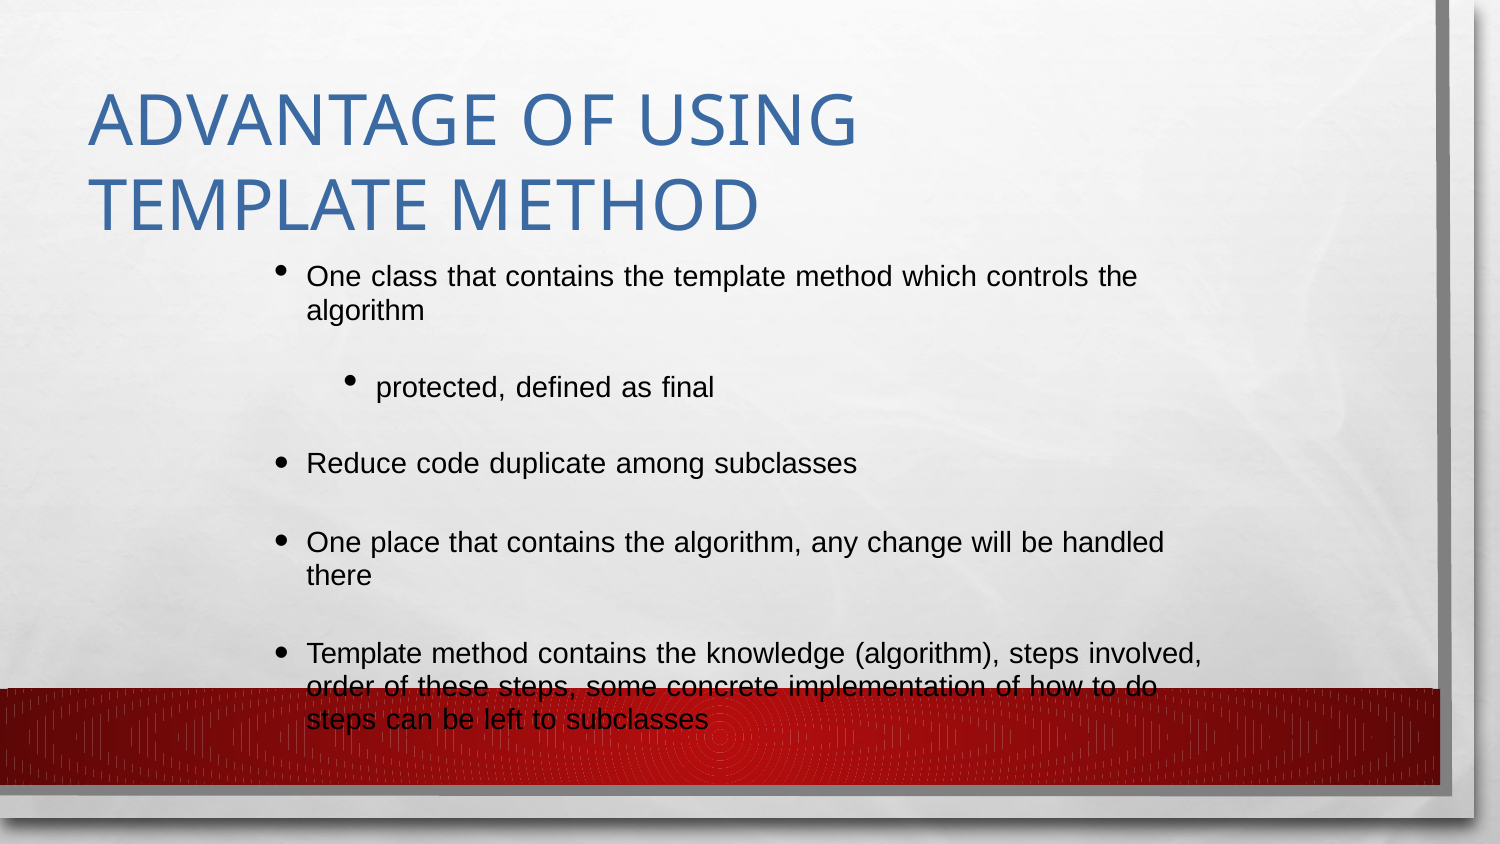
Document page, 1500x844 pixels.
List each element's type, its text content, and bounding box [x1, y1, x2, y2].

text_box One class that contains the template method which controls the algorithm protected, defined as final Reduce code duplicate among subclasses One place that contains the algorithm, any change will be handled there Template method contains the knowledge (algorithm), steps involved, order of these steps, some concrete implementation of how to do steps can be left to subclasses [263, 254, 1213, 736]
title Advantage of Using Template Method [87, 72, 1367, 245]
